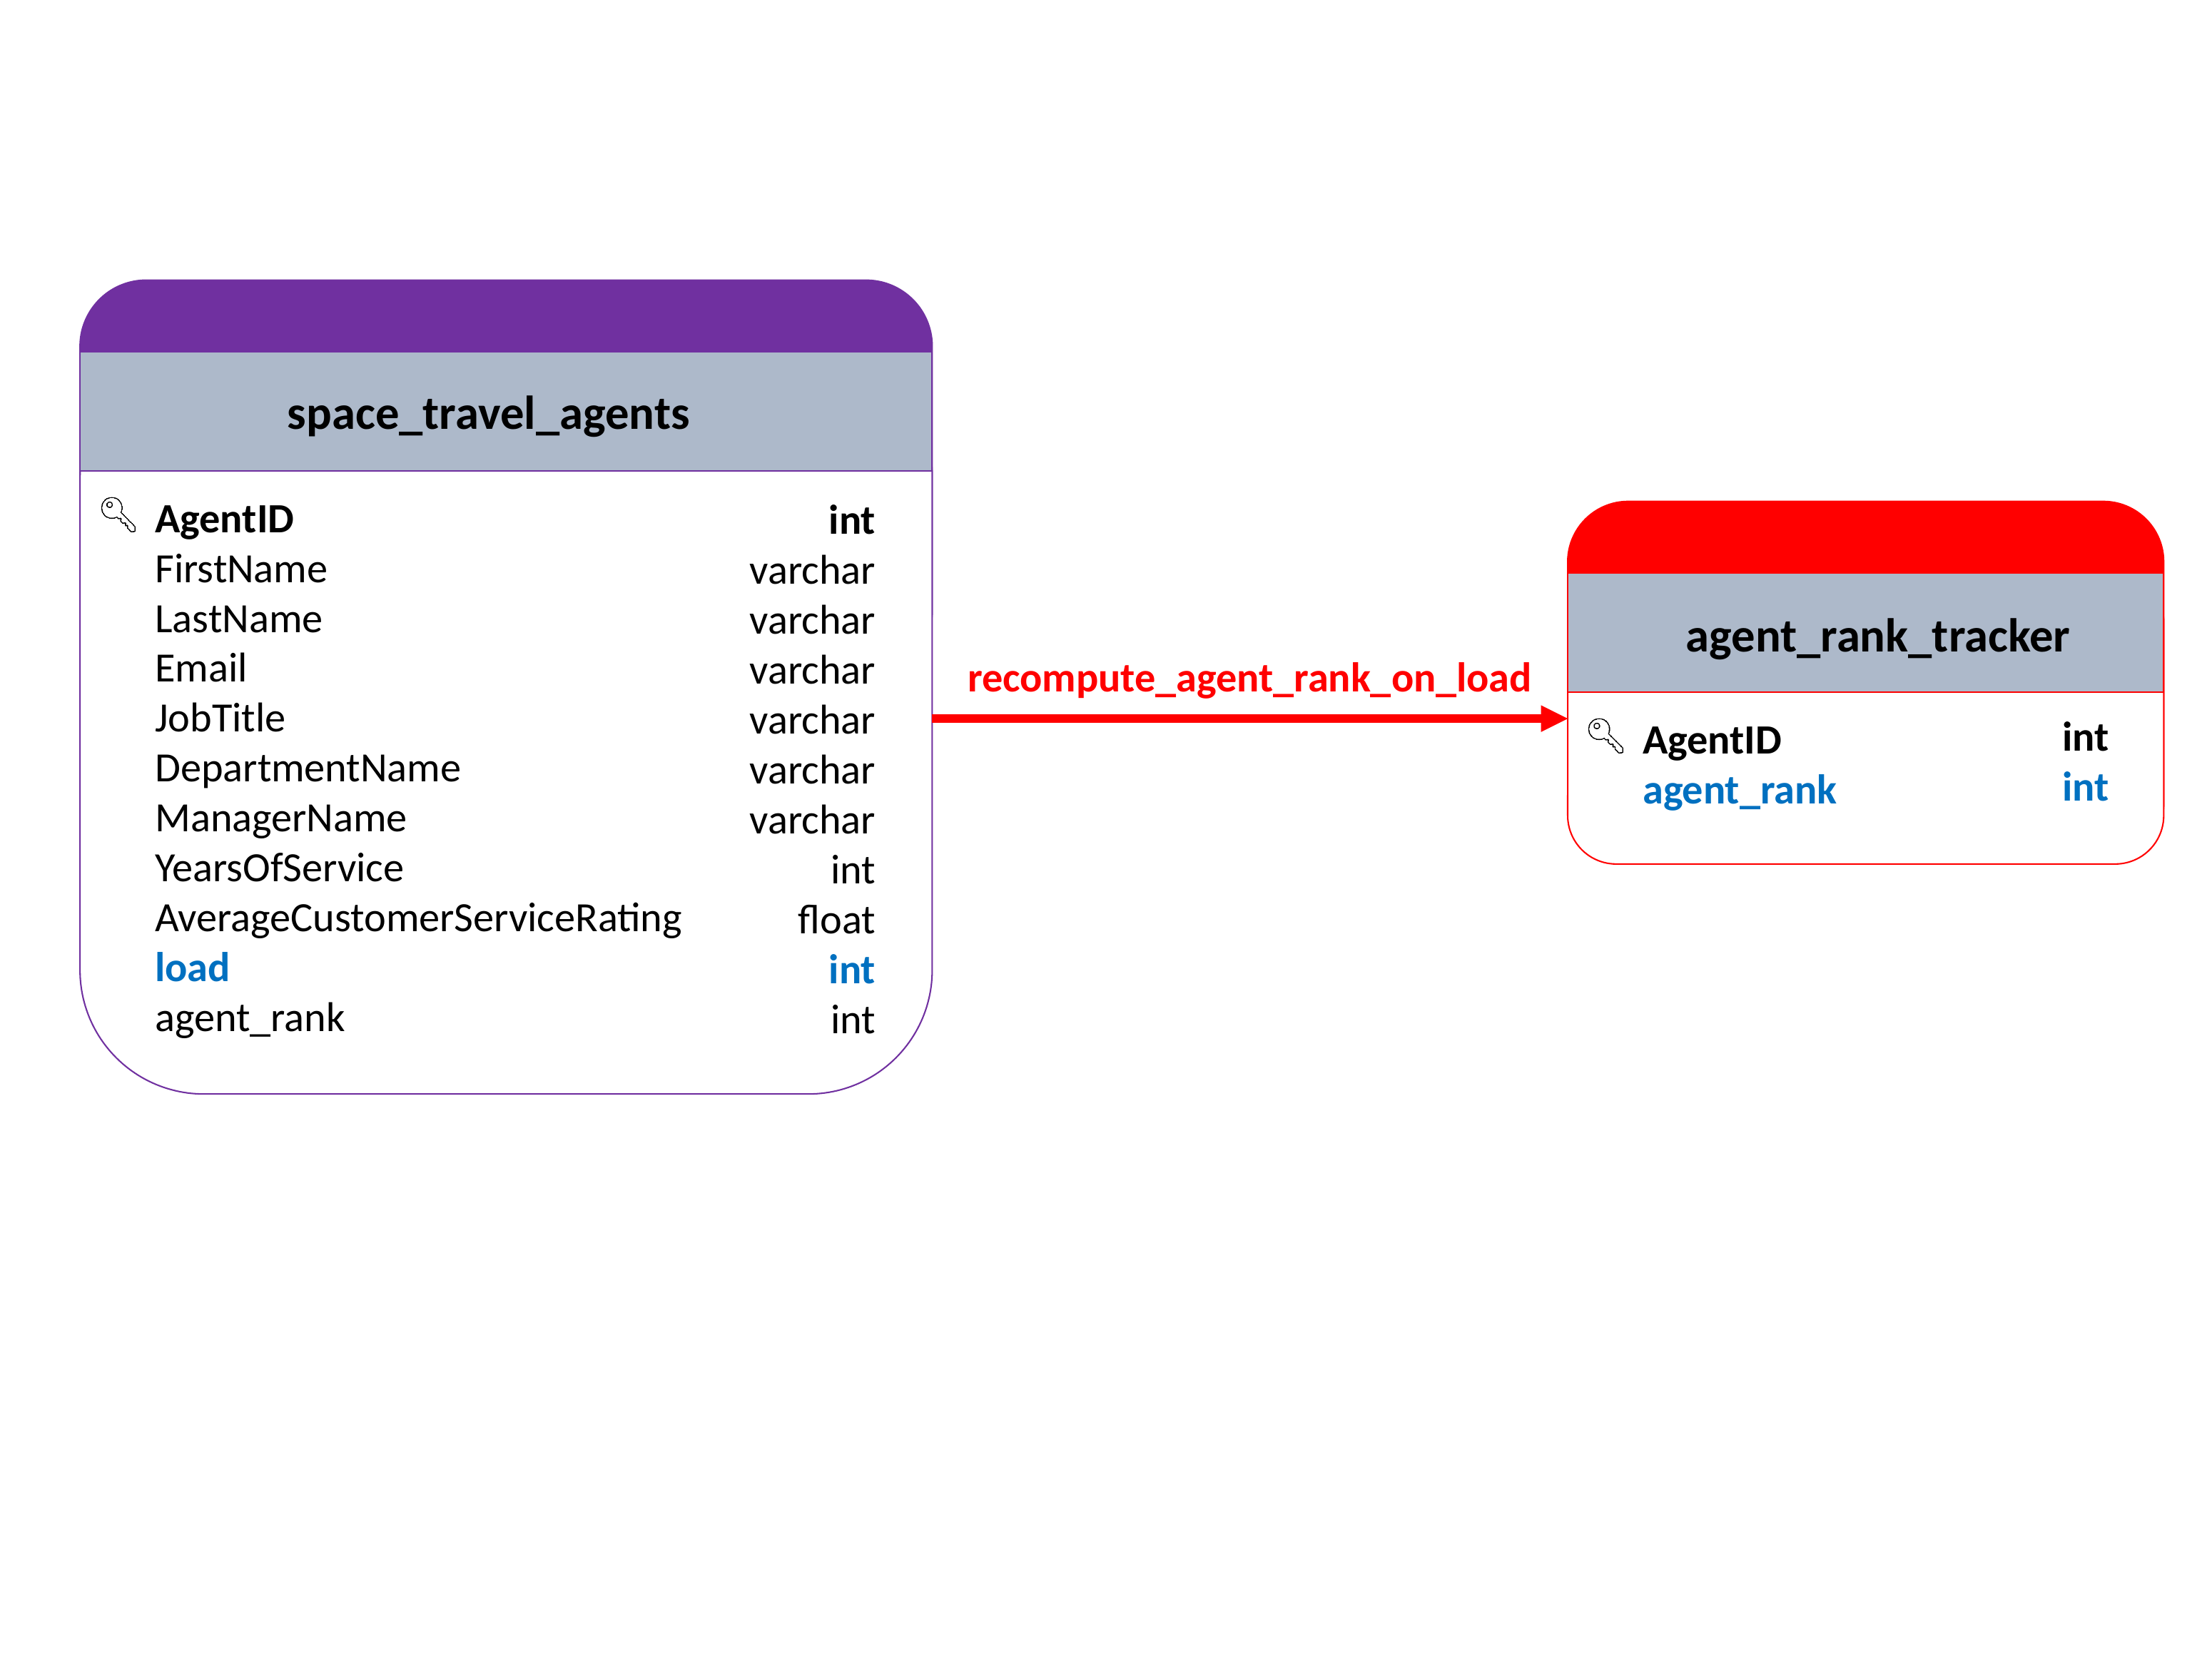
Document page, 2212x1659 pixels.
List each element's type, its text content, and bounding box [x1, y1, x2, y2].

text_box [1568, 501, 2164, 864]
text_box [0, 280, 1251, 1095]
text_box recompute_agent_rank_on_load [1251, 644, 1543, 706]
